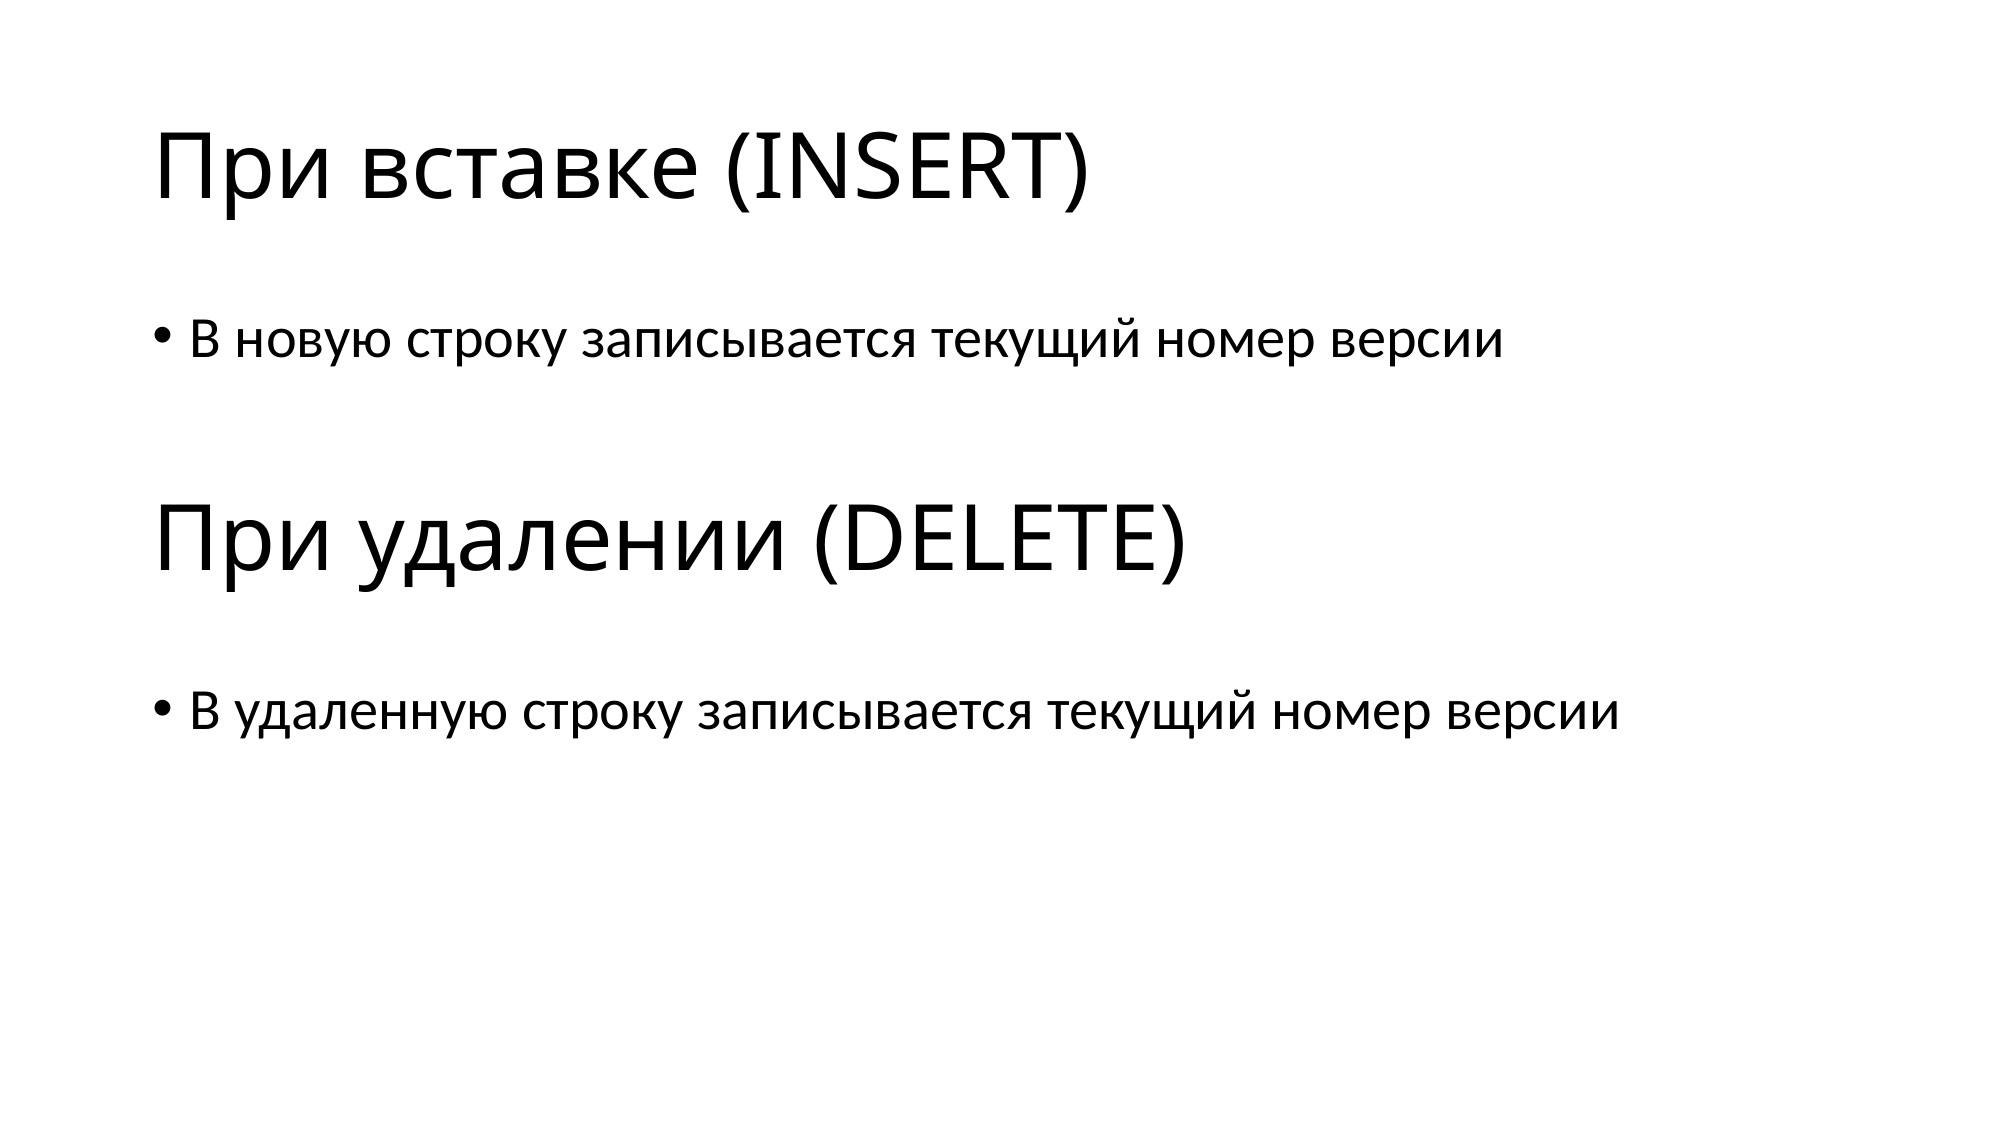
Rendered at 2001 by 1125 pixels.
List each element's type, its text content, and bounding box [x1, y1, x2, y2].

title При вставке (INSERT) [137, 59, 1863, 278]
text_box При удалении (DELETE) [137, 432, 1863, 650]
text_box В удаленную строку записывается текущий номер версии [137, 672, 1863, 825]
list В новую строку записывается текущий номер версии [137, 299, 1863, 432]
